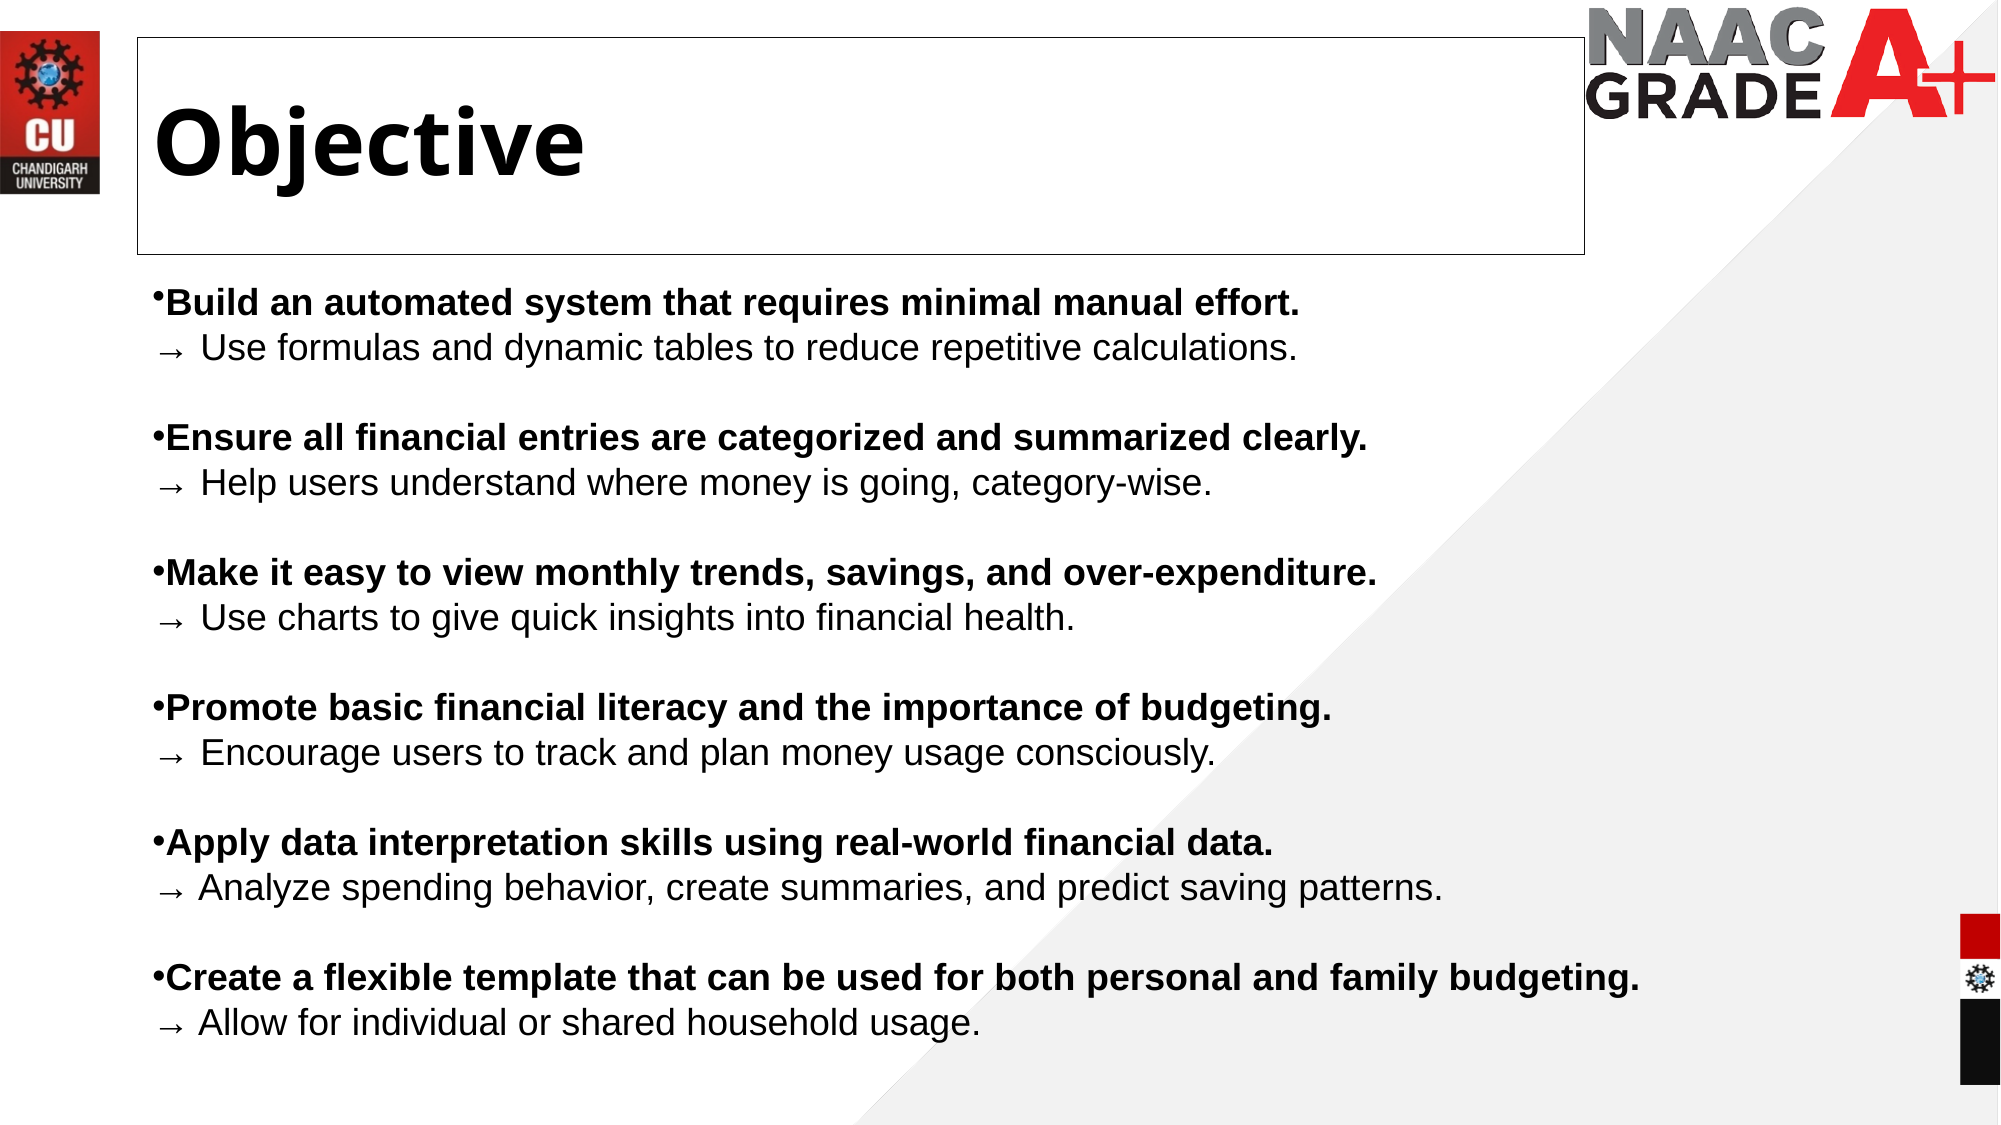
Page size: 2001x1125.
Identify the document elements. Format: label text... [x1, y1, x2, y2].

list Build an automated system that requires minimal manual effort. → Use formulas and dynamic tables to reduce repetitive calculations. Ensure all financial entries are categorized and summarized clearly. → Help users understand where money is going, category-wise. Make it easy to view monthly trends, savings, and over-expenditure. → Use charts to give quick insights into financial health. Promote basic financial literacy and the importance of budgeting. → Encourage users to track and plan money usage consciously. Apply data interpretation skills using real-world financial data. → Analyze spending behavior, create summaries, and predict saving patterns. Create a flexible template that can be used for both personal and family budgeting. → Allow for individual or shared household usage. [137, 270, 1671, 1096]
title Objective [137, 37, 1585, 255]
picture [0, 0, 2001, 1125]
